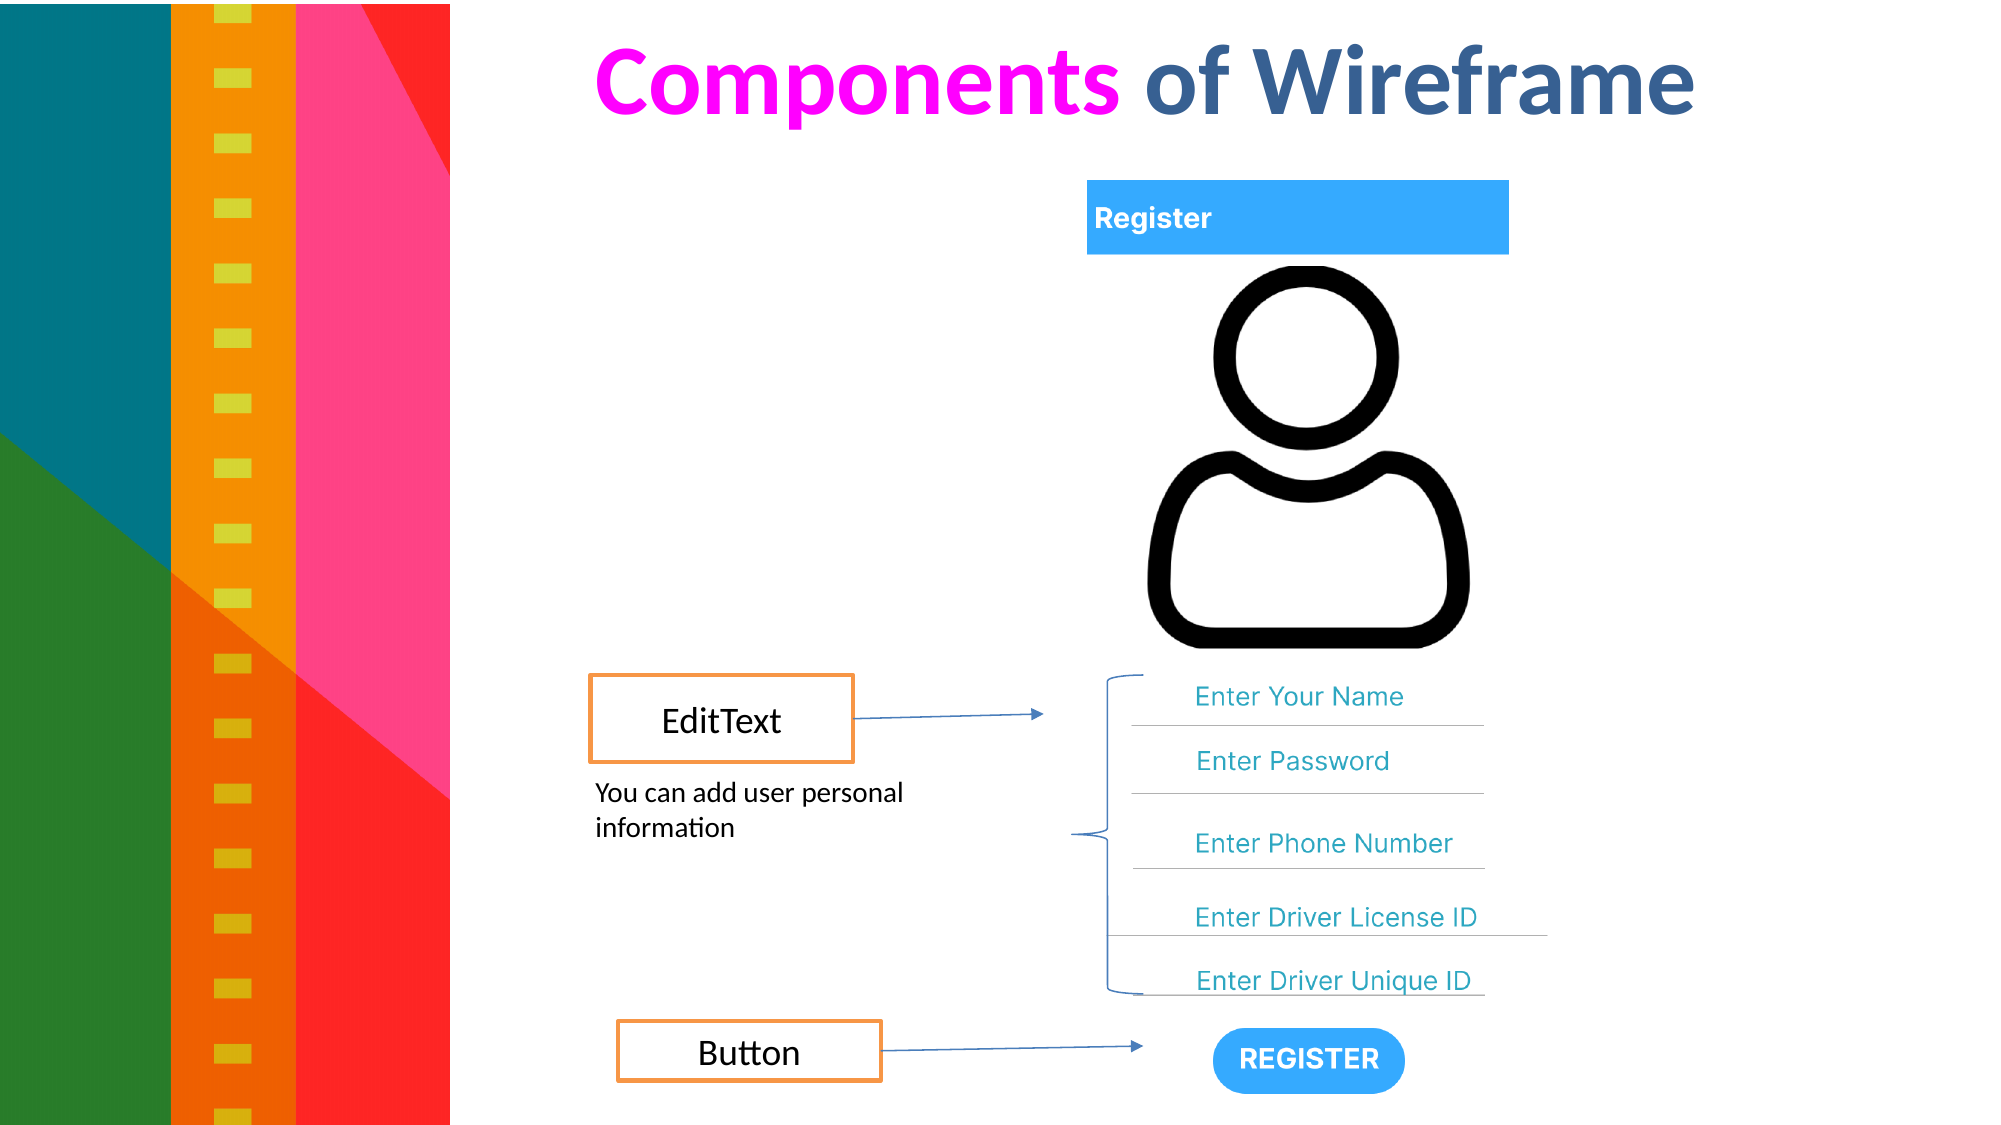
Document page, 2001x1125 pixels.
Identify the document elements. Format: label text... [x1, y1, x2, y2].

text_box You can add user personal information [580, 766, 969, 851]
text_box Button [616, 1019, 883, 1083]
text_box [0, 4, 450, 1125]
text_box Components of Wireframe [493, 7, 1800, 142]
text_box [880, 1045, 1144, 1051]
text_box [852, 713, 1044, 719]
text_box EditText [588, 673, 855, 764]
picture [1087, 180, 1663, 1104]
